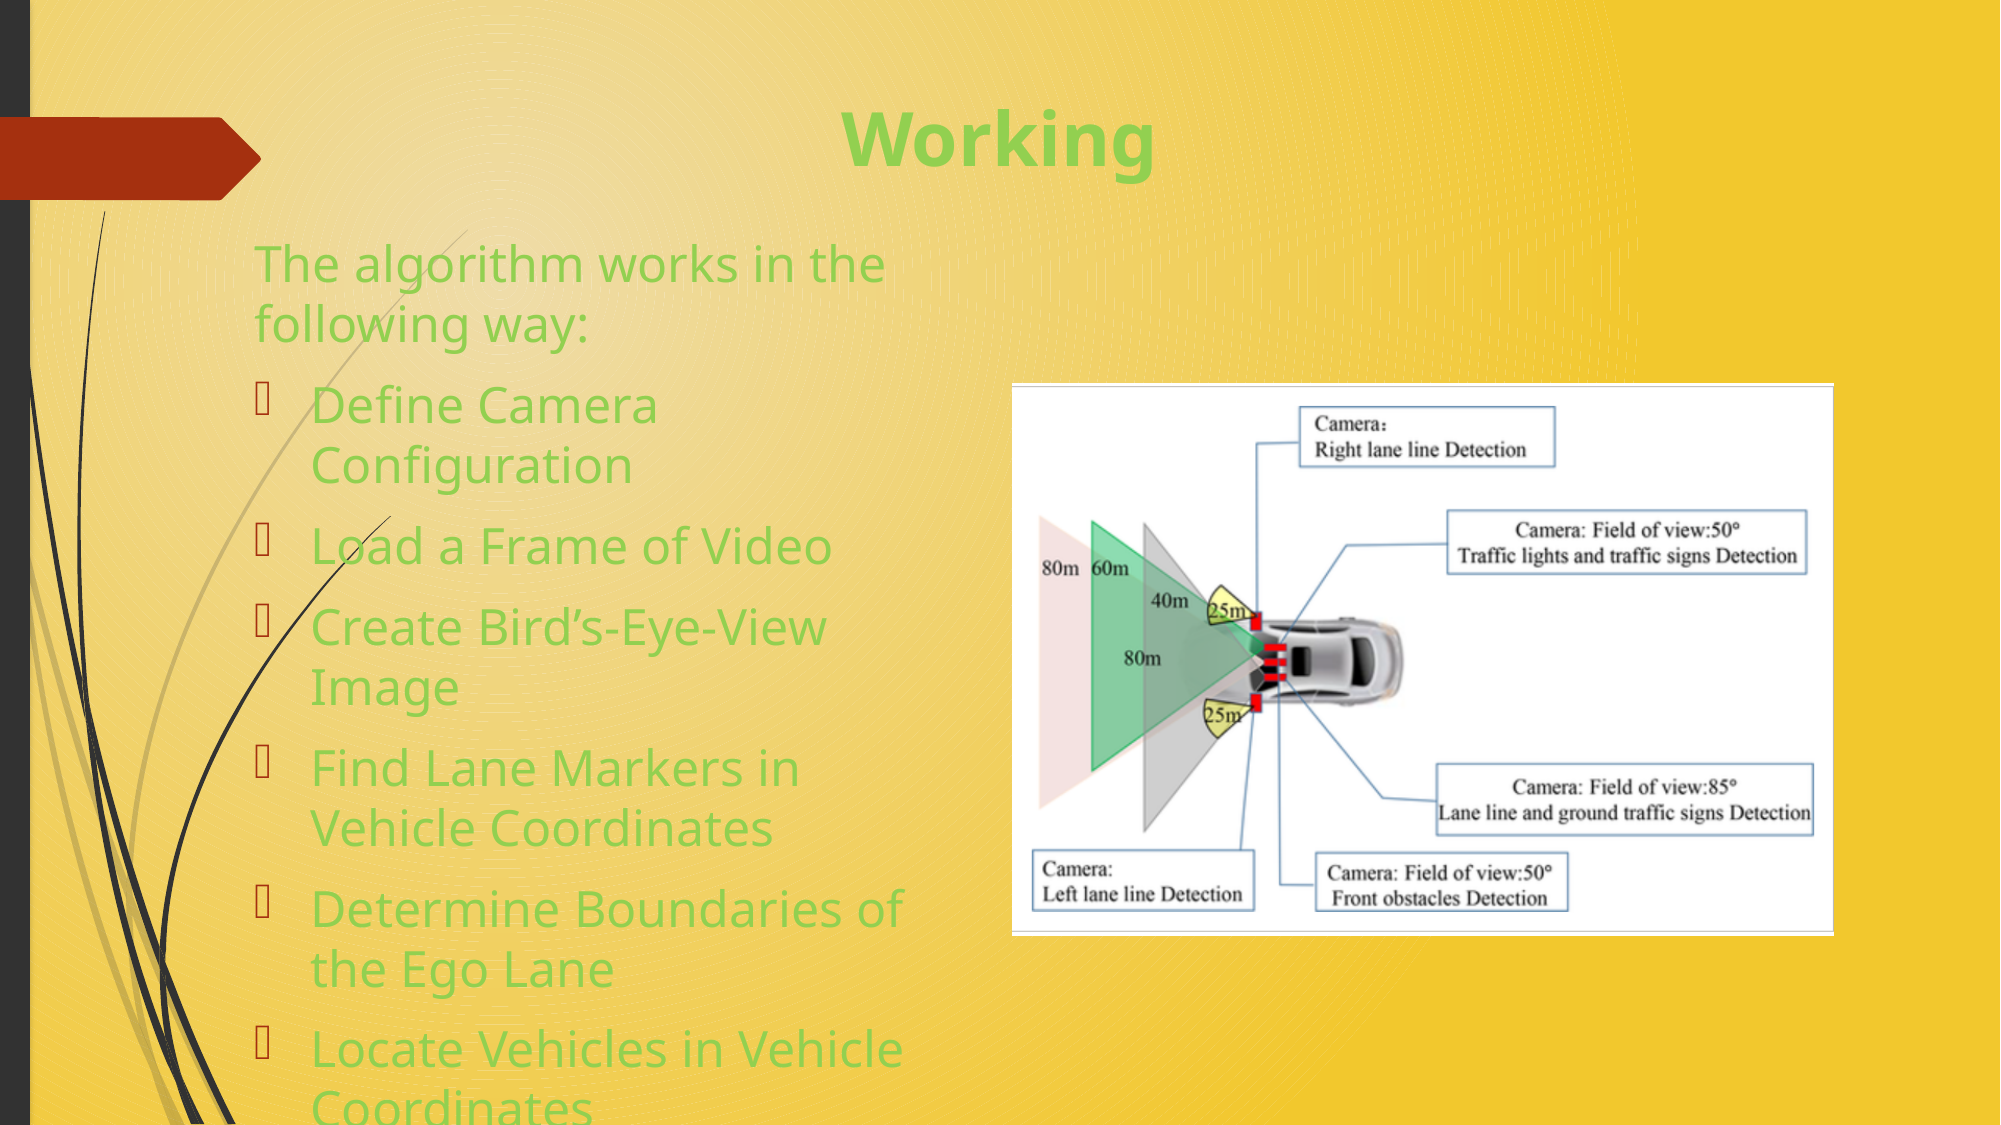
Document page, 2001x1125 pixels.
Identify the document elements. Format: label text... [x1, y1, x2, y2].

picture [1012, 383, 1834, 936]
list The algorithm works in the following way: Define Camera Configuration Load a Frame of Video Create Bird’s-Eye-View Image Find Lane Markers in Vehicle Coordinates Determine Boundaries of the Ego Lane Locate Vehicles in Vehicle Coordinates [239, 225, 947, 846]
title Working [269, 84, 1731, 295]
